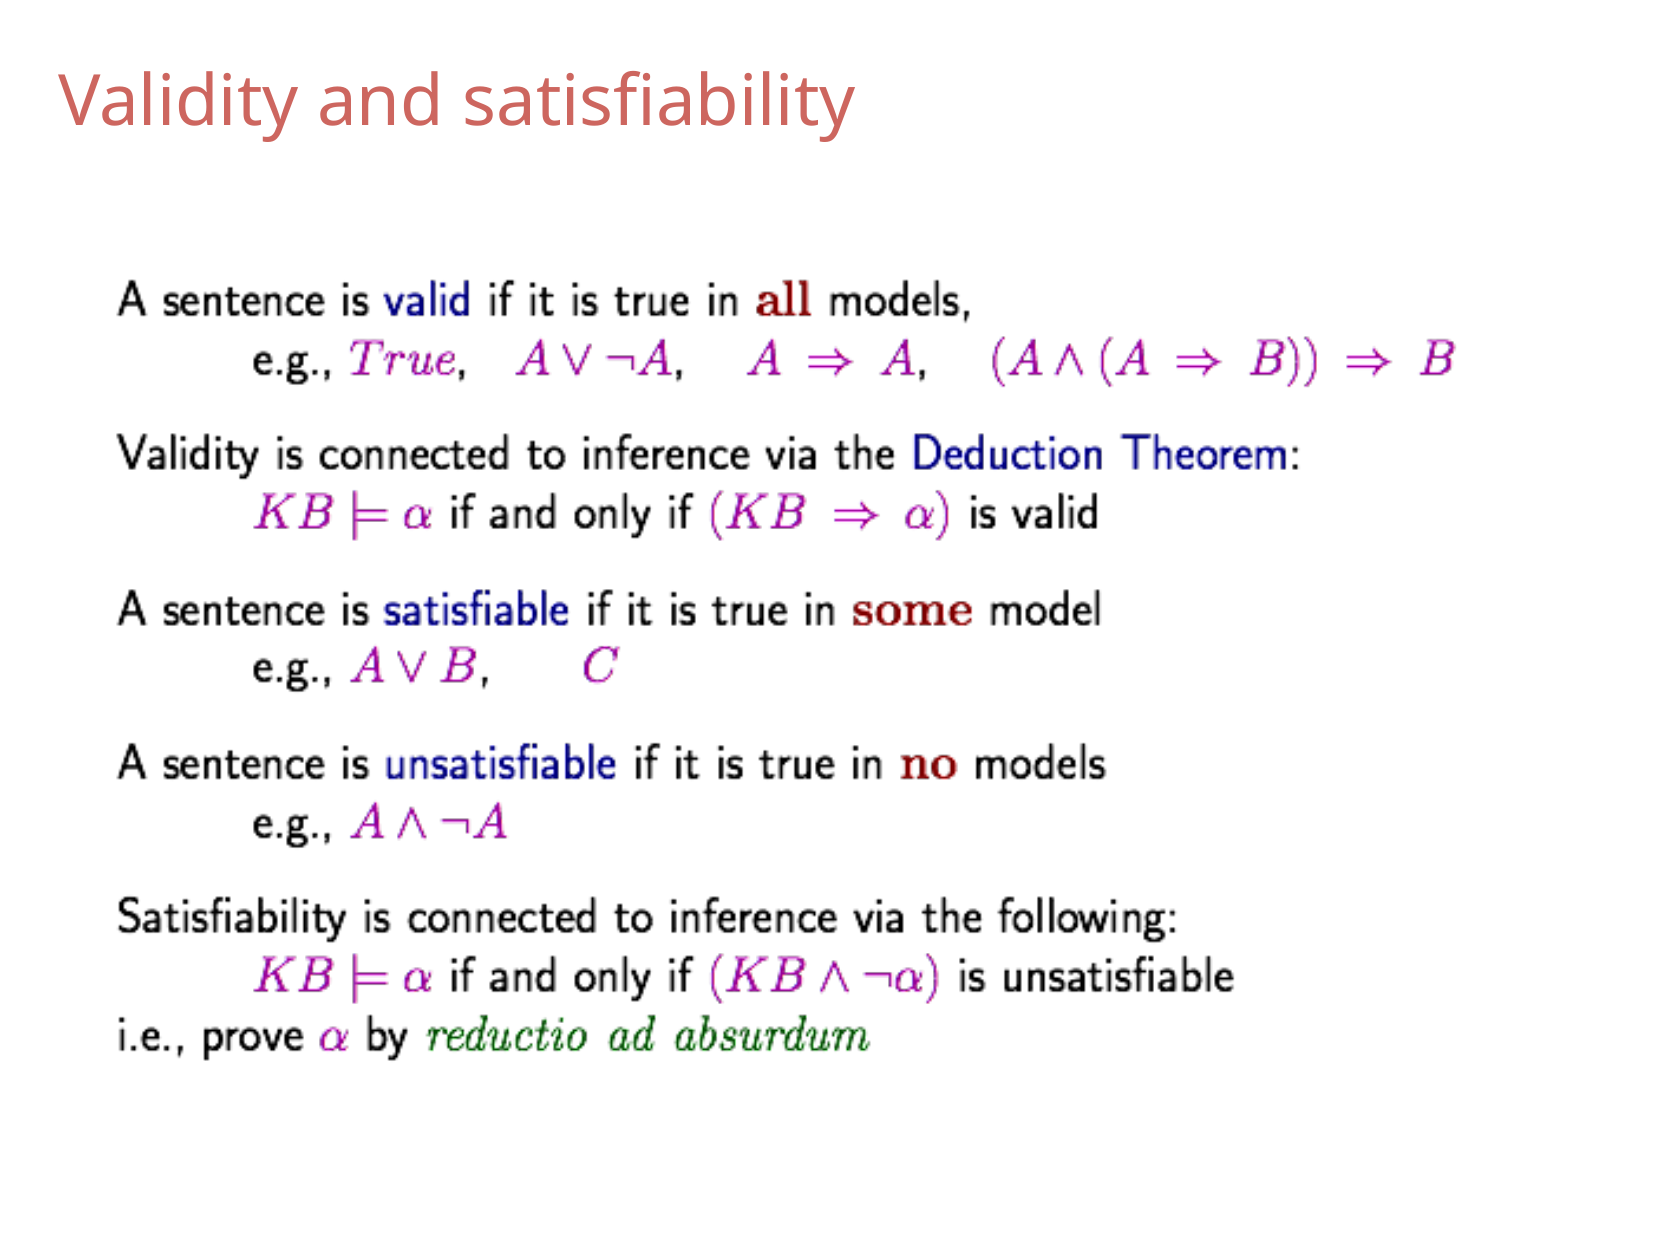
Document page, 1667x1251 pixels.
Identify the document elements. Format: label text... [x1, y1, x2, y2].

picture [108, 262, 1494, 1082]
list Validity and satisfiability [51, 47, 1613, 147]
